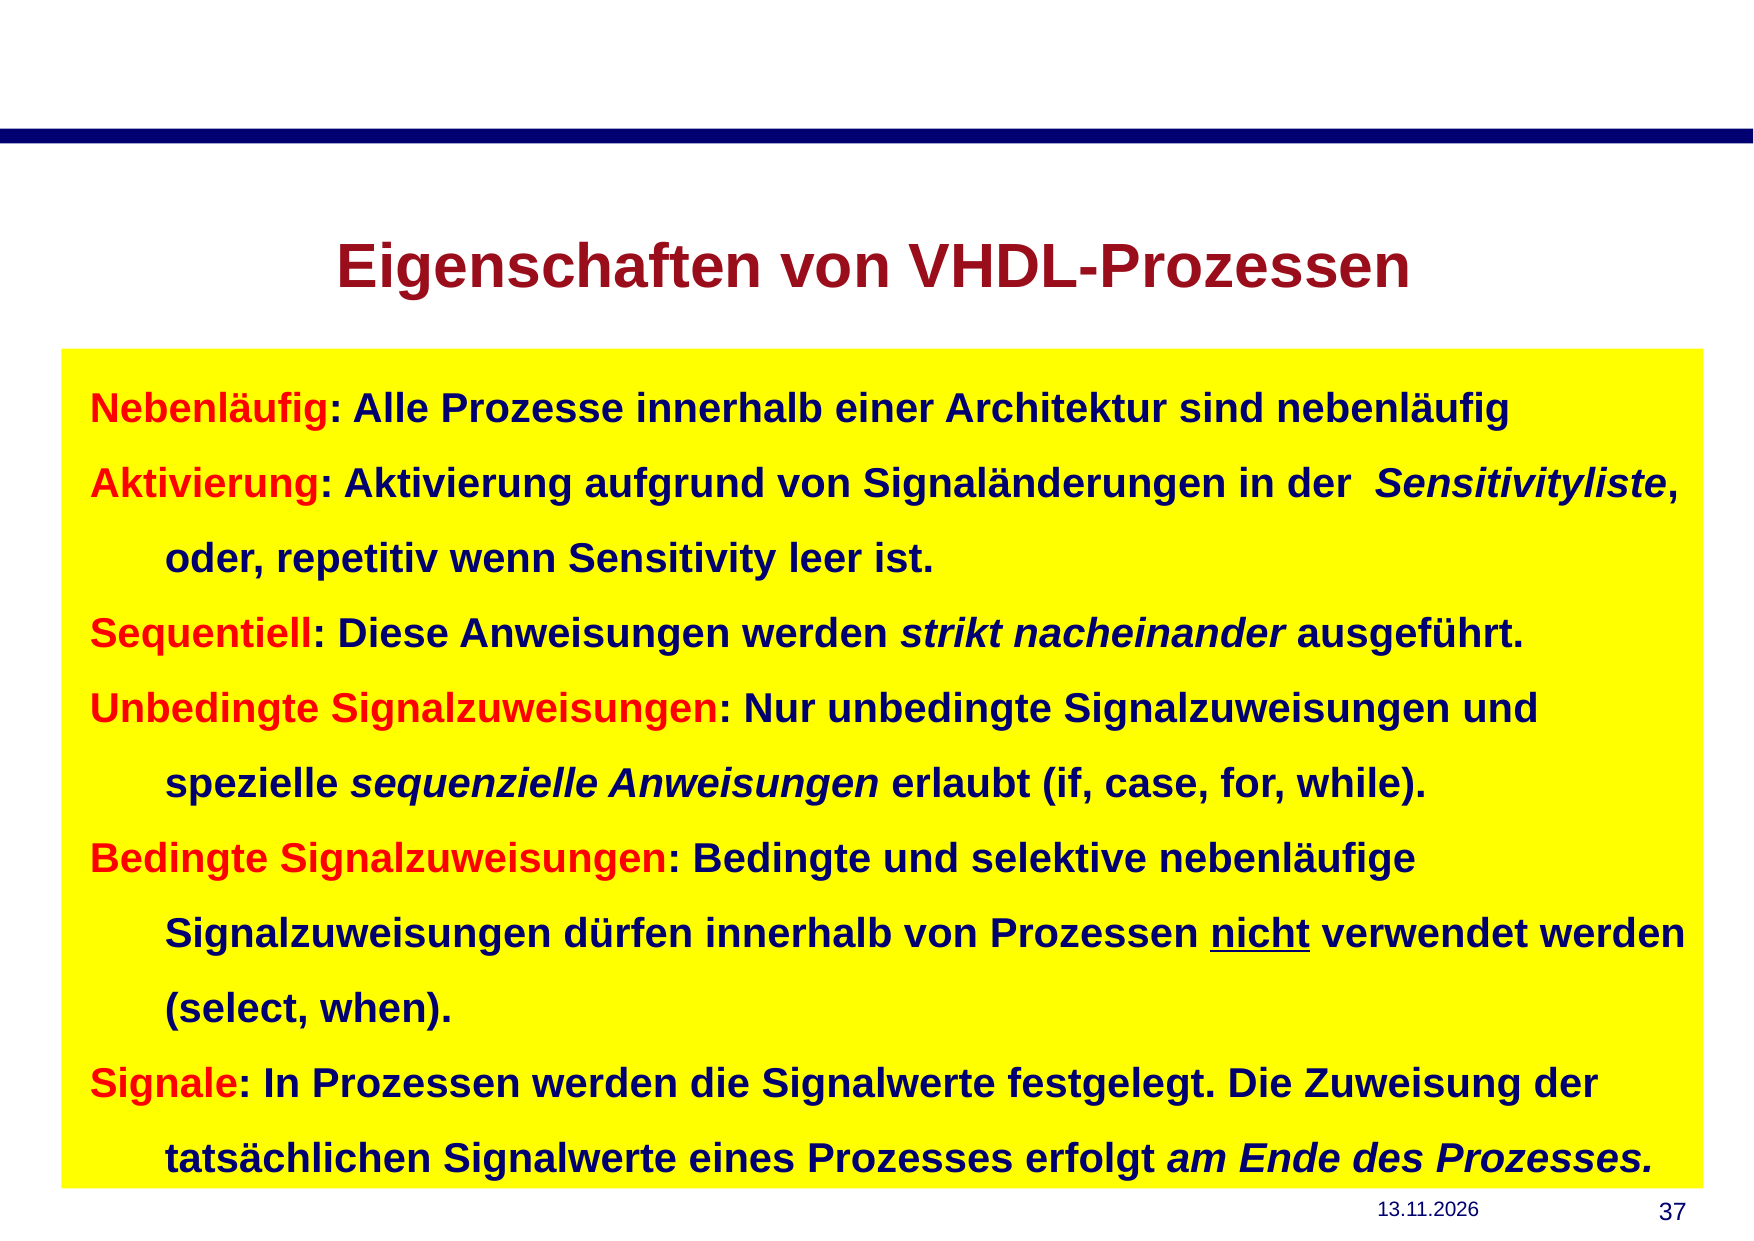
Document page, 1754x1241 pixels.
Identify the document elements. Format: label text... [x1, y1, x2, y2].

text_box Nebenläufig: Alle Prozesse innerhalb einer Architektur sind nebenläufig Aktivierung: Aktivierung aufgrund von Signaländerungen in der Sensitivityliste, oder, repetitiv wenn Sensitivity leer ist. Sequentiell: Diese Anweisungen werden strikt nacheinander ausgeführt. Unbedingte Signalzuweisungen: Nur unbedingte Signalzuweisungen und spezielle sequenzielle Anweisungen erlaubt (if, case, for, while). Bedingte Signalzuweisungen: Bedingte und selektive nebenläufige Signalzuweisungen dürfen innerhalb von Prozessen nicht verwendet werden (select, when). Signale: In Prozessen werden die Signalwerte festgelegt. Die Zuweisung der tatsächlichen Signalwerte eines Prozesses erfolgt am Ende des Prozesses. [61, 348, 1704, 1189]
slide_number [1360, 1189, 1608, 1241]
title Eigenschaften von VHDL-Prozessen [37, 211, 1713, 314]
slide_number 36 [1632, 1189, 1704, 1241]
